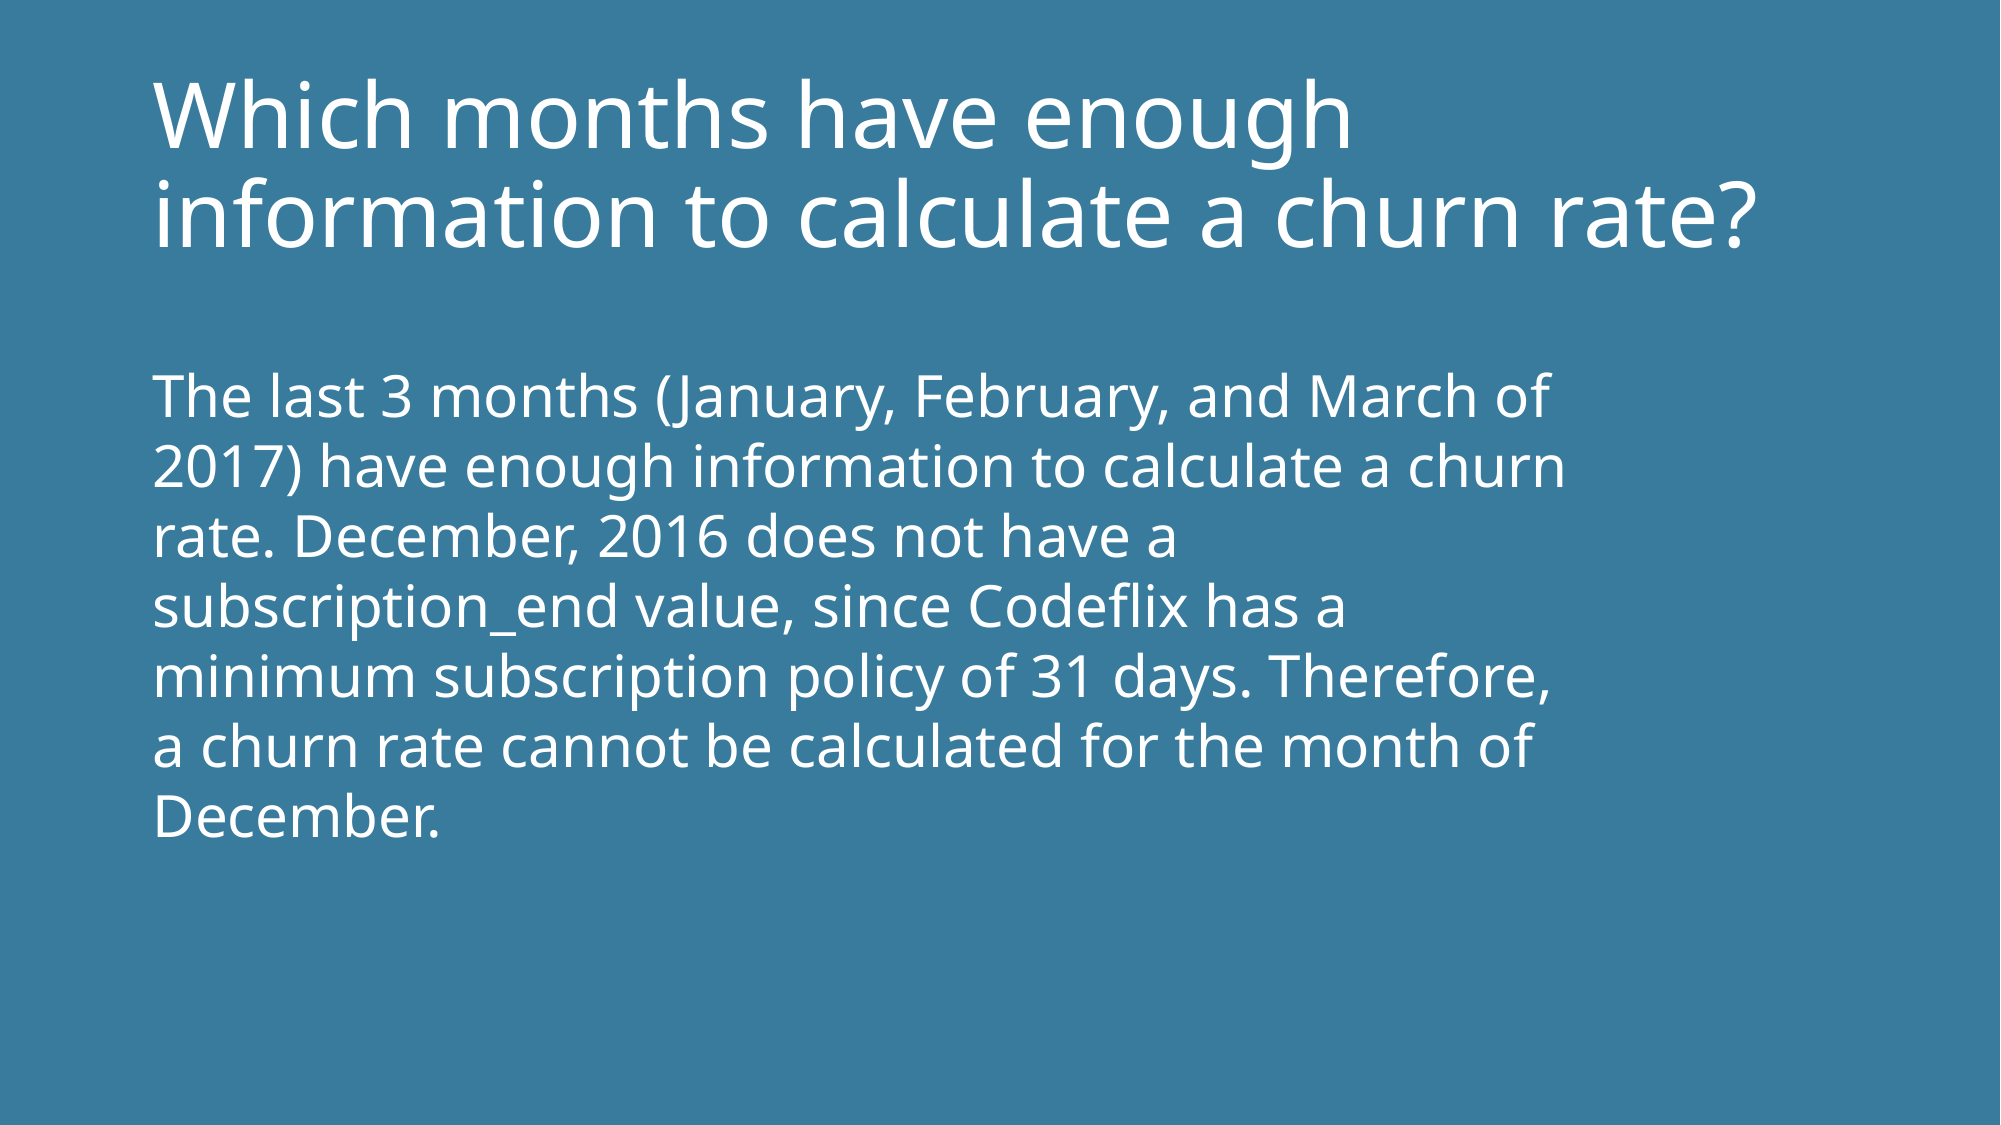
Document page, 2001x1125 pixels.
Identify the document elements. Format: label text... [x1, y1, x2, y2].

title Which months have enough information to calculate a churn rate? [137, 59, 1863, 278]
list The last 3 months (January, February, and March of 2017) have enough information to calculate a churn rate. December, 2016 does not have a subscription_end value, since Codeflix has a minimum subscription policy of 31 days. Therefore, a churn rate cannot be calculated for the month of December. [137, 352, 1612, 1009]
